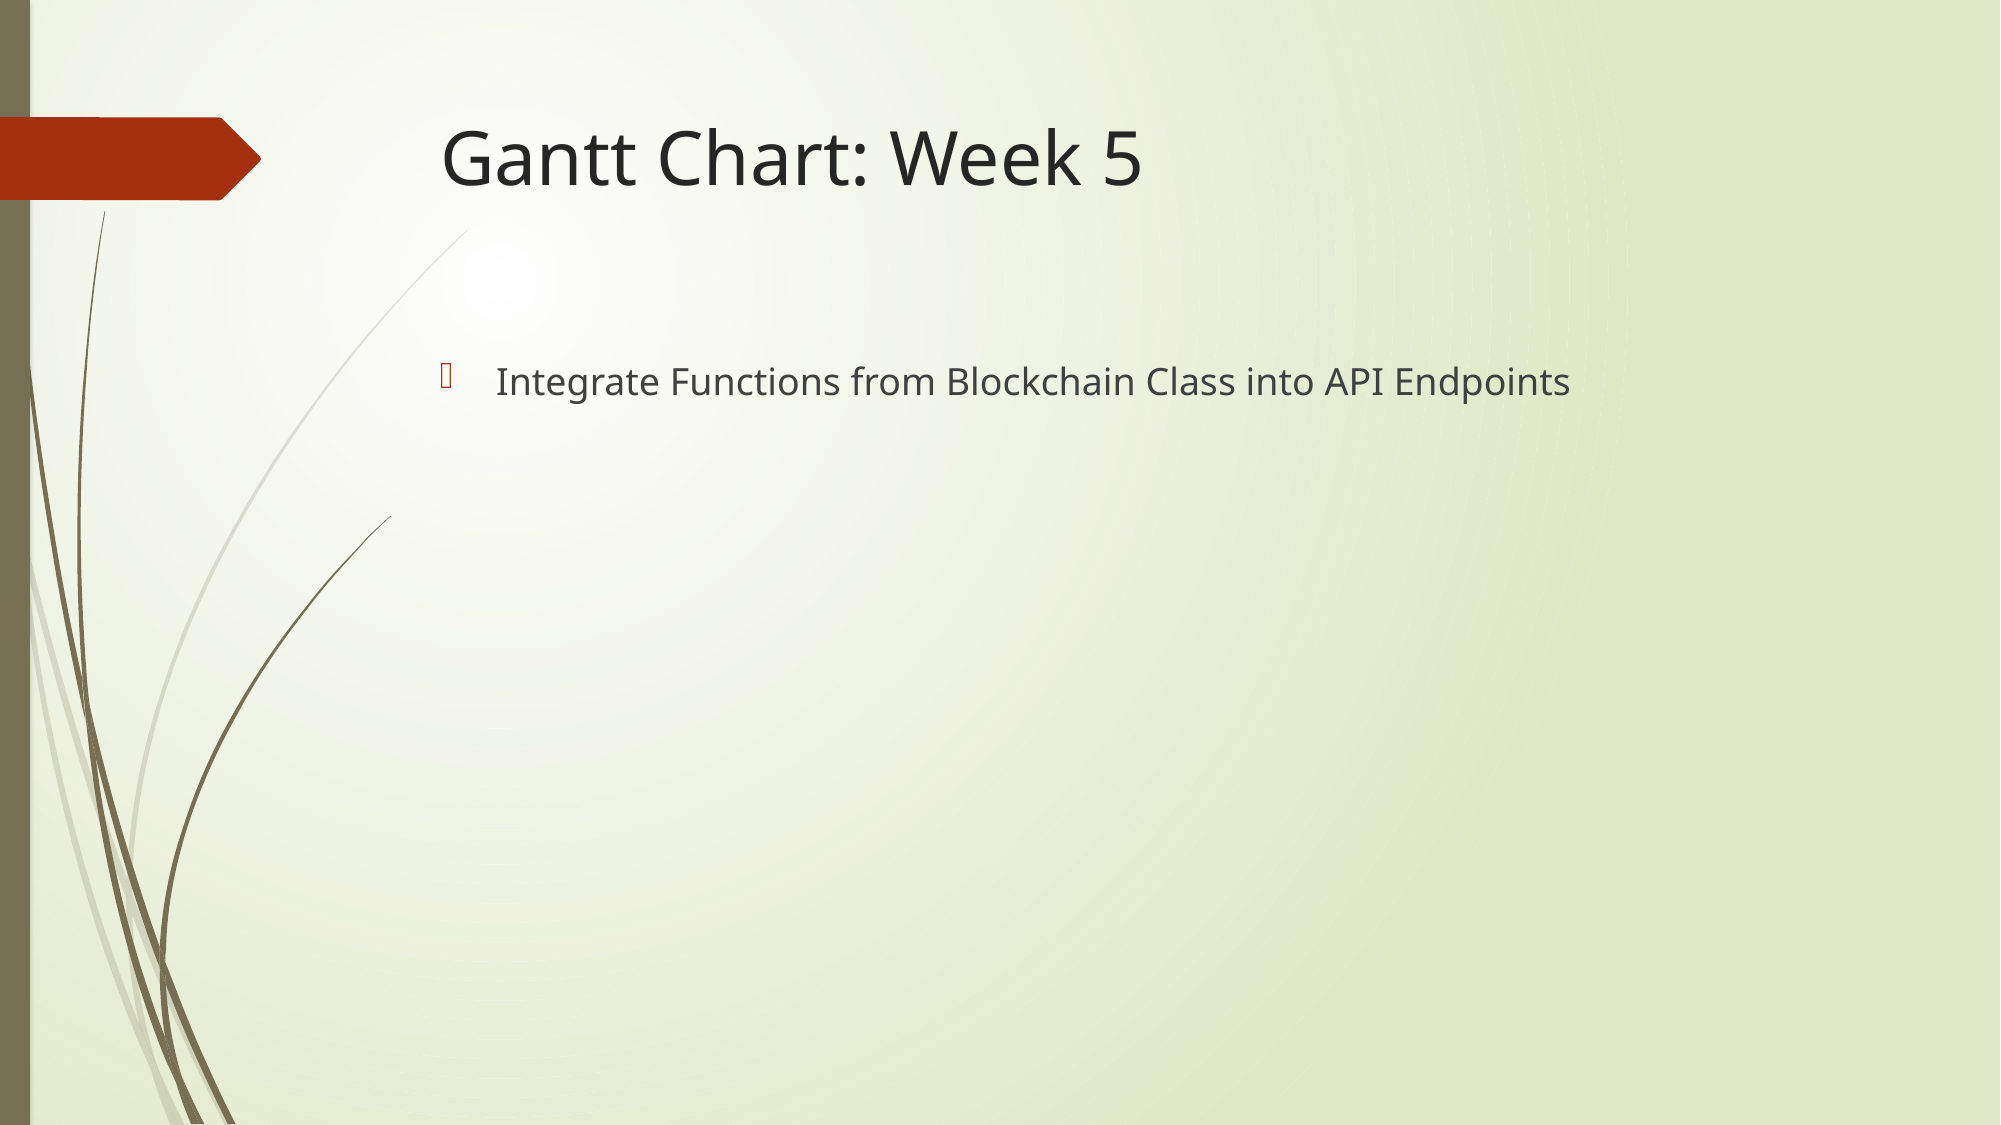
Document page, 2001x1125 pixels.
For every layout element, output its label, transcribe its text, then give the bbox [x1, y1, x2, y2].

list Integrate Functions from Blockchain Class into API Endpoints [424, 350, 1888, 970]
title Gantt Chart: Week 5 [425, 102, 1888, 313]
